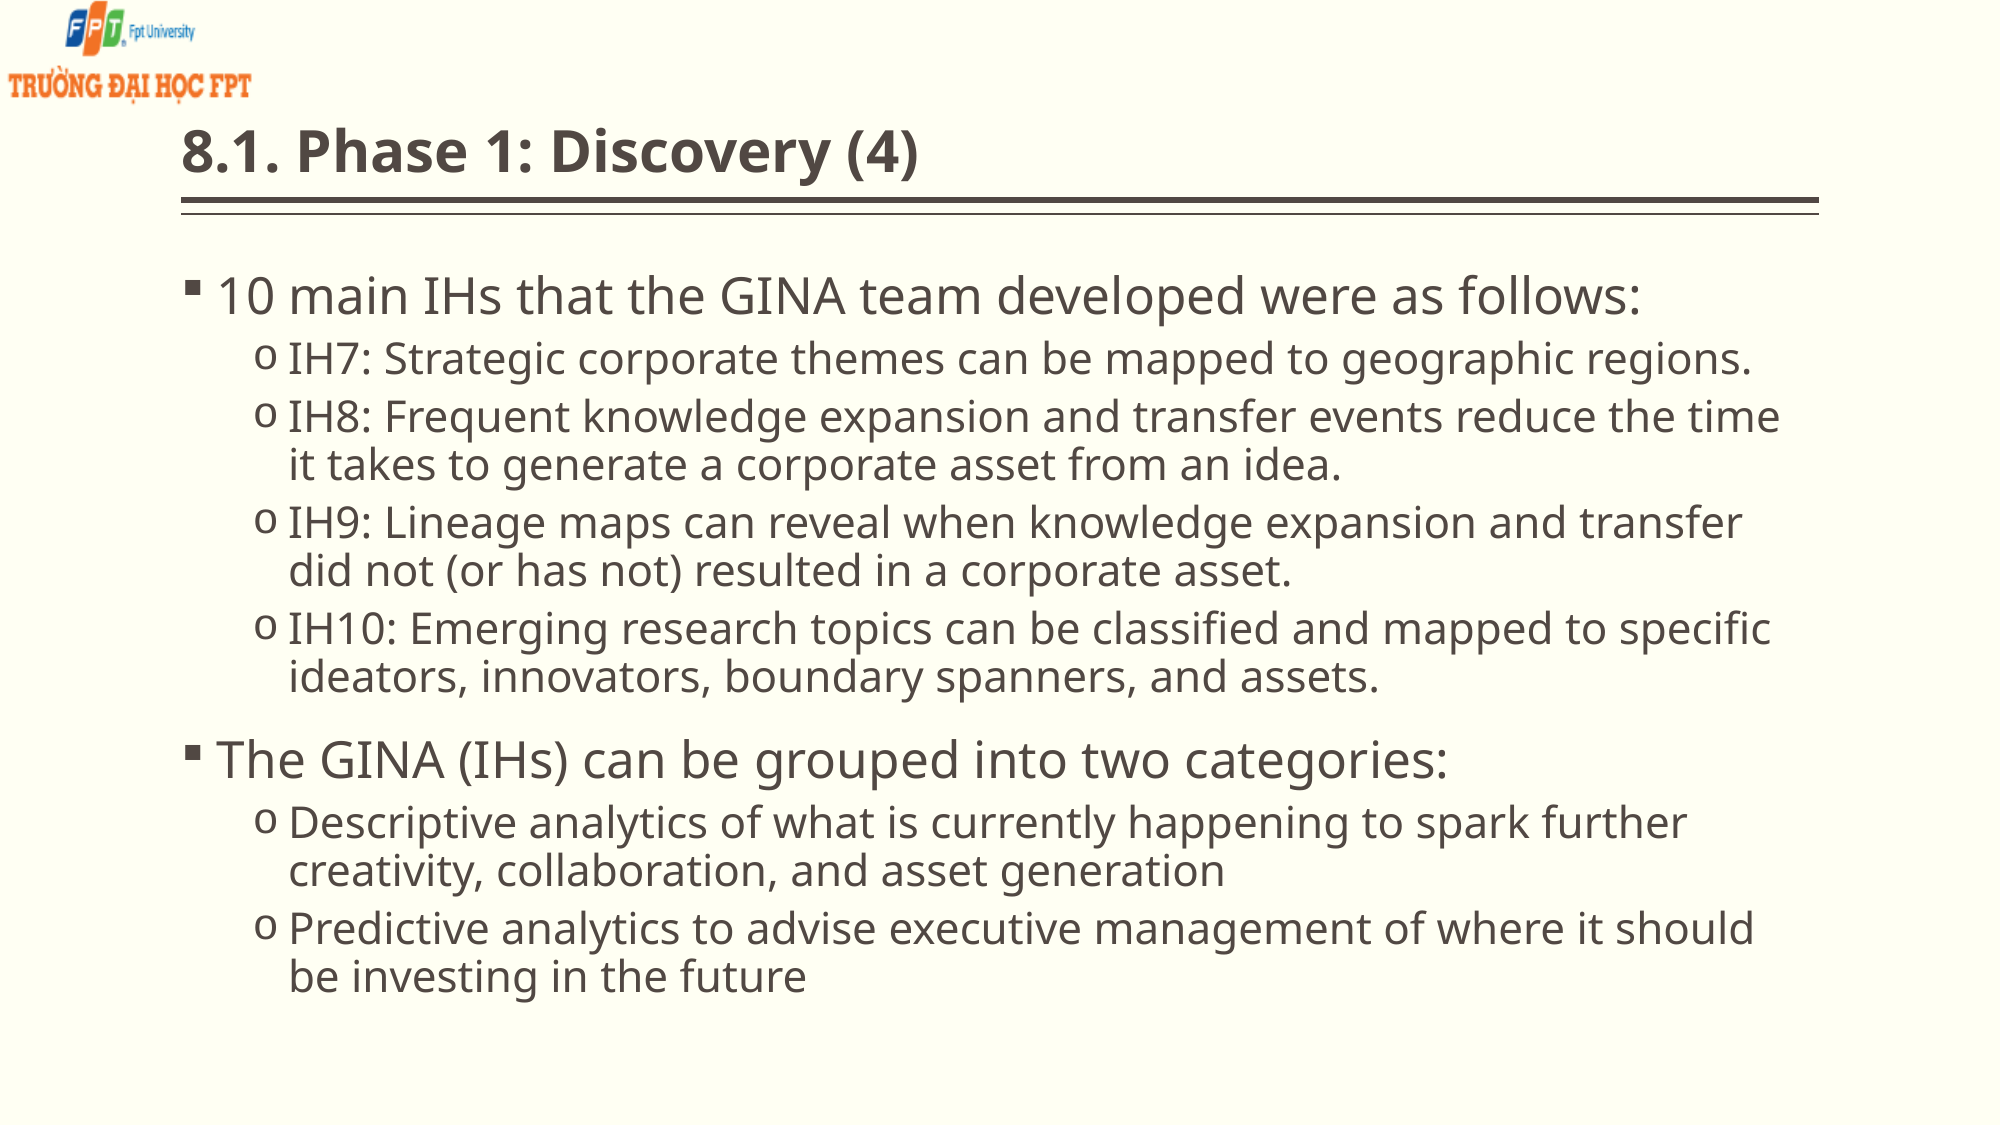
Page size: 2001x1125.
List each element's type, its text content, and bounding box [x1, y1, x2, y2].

title 8.1. Phase 1: Discovery (4) [181, 12, 1819, 193]
picture [0, 0, 272, 118]
list 10 main IHs that the GINA team developed were as follows: IH7: Strategic corporate themes can be mapped to geographic regions. IH8: Frequent knowledge expansion and transfer events reduce the time it takes to generate a corporate asset from an idea. IH9: Lineage maps can reveal when knowledge expansion and transfer did not (or has not) resulted in a corporate asset. IH10: Emerging research topics can be classified and mapped to specific ideators, innovators, boundary spanners, and assets. The GINA (IHs) can be grouped into two categories: Descriptive analytics of what is currently happening to spark further creativity, collaboration, and asset generation Predictive analytics to advise executive management of where it should be investing in the future [181, 262, 1819, 1013]
